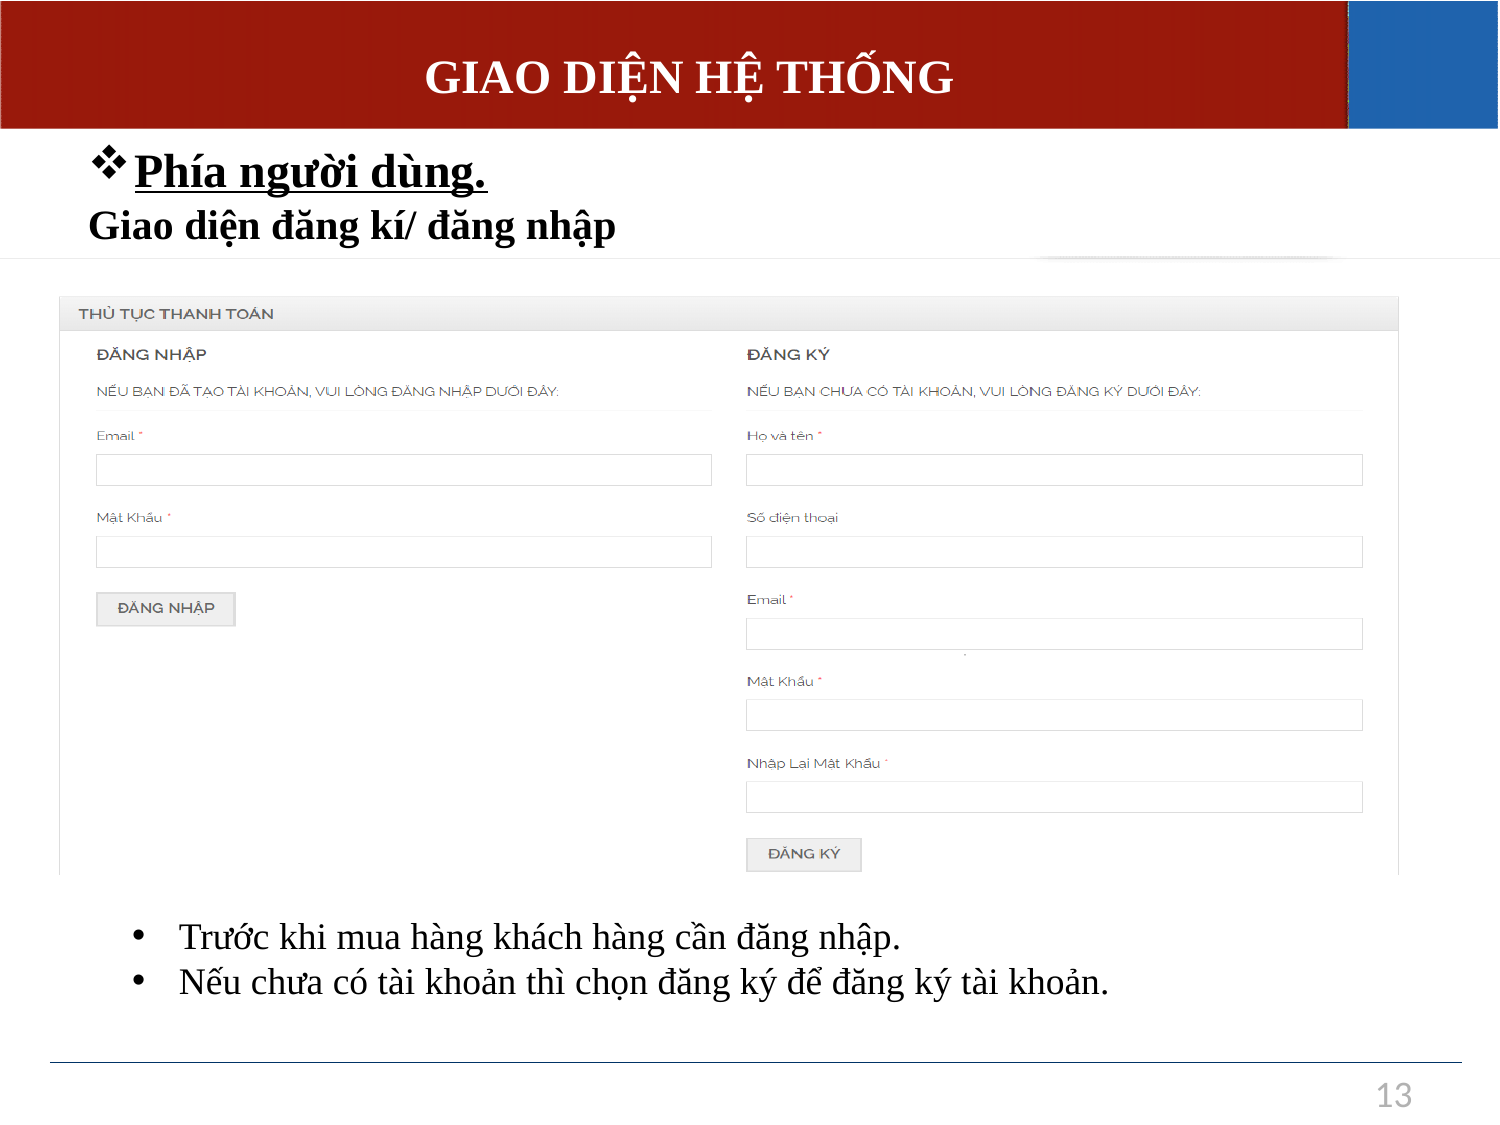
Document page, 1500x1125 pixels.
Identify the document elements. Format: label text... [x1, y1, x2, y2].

picture [0, 256, 1500, 876]
text_box [0, 1, 1498, 129]
text_box Trước khi mua hàng khách hàng cần đăng nhập. Nếu chưa có tài khoản thì chọn đăng ký để đăng ký tài khoản. [117, 904, 1313, 1055]
text_box Giao diện hệ thống [41, 43, 1336, 103]
text_box Phía người dùng. Giao diện đăng kí/ đăng nhập [87, 129, 1397, 248]
slide_number 13 [1080, 1070, 1413, 1103]
